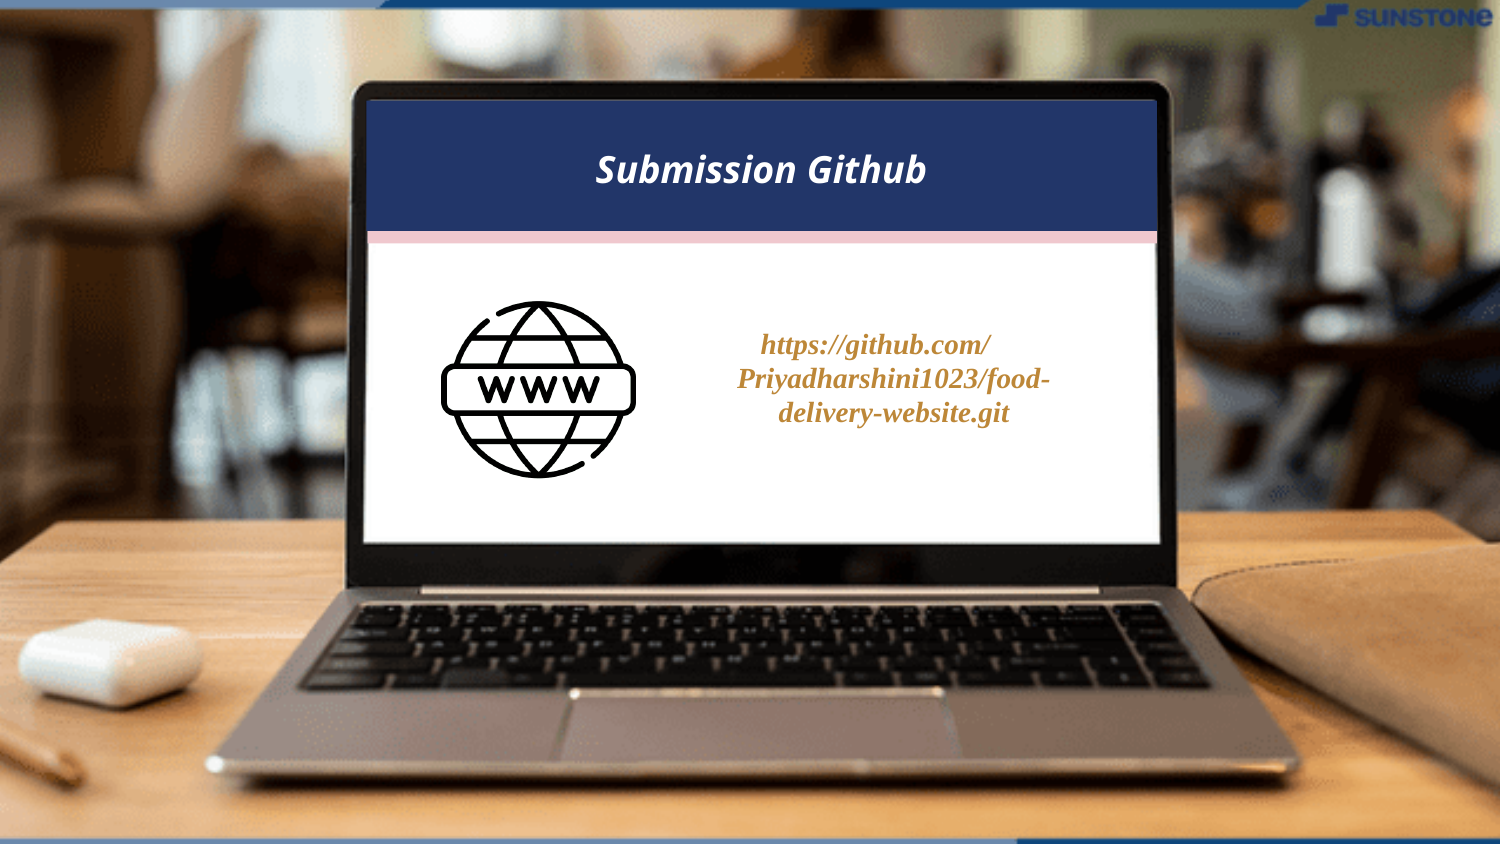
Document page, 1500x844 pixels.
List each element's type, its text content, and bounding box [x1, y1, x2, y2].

list Submission Github [432, 131, 1091, 206]
list https://github.com/Priyadharshini1023/food-delivery-website.git [633, 139, 1080, 615]
picture [0, 0, 1500, 844]
